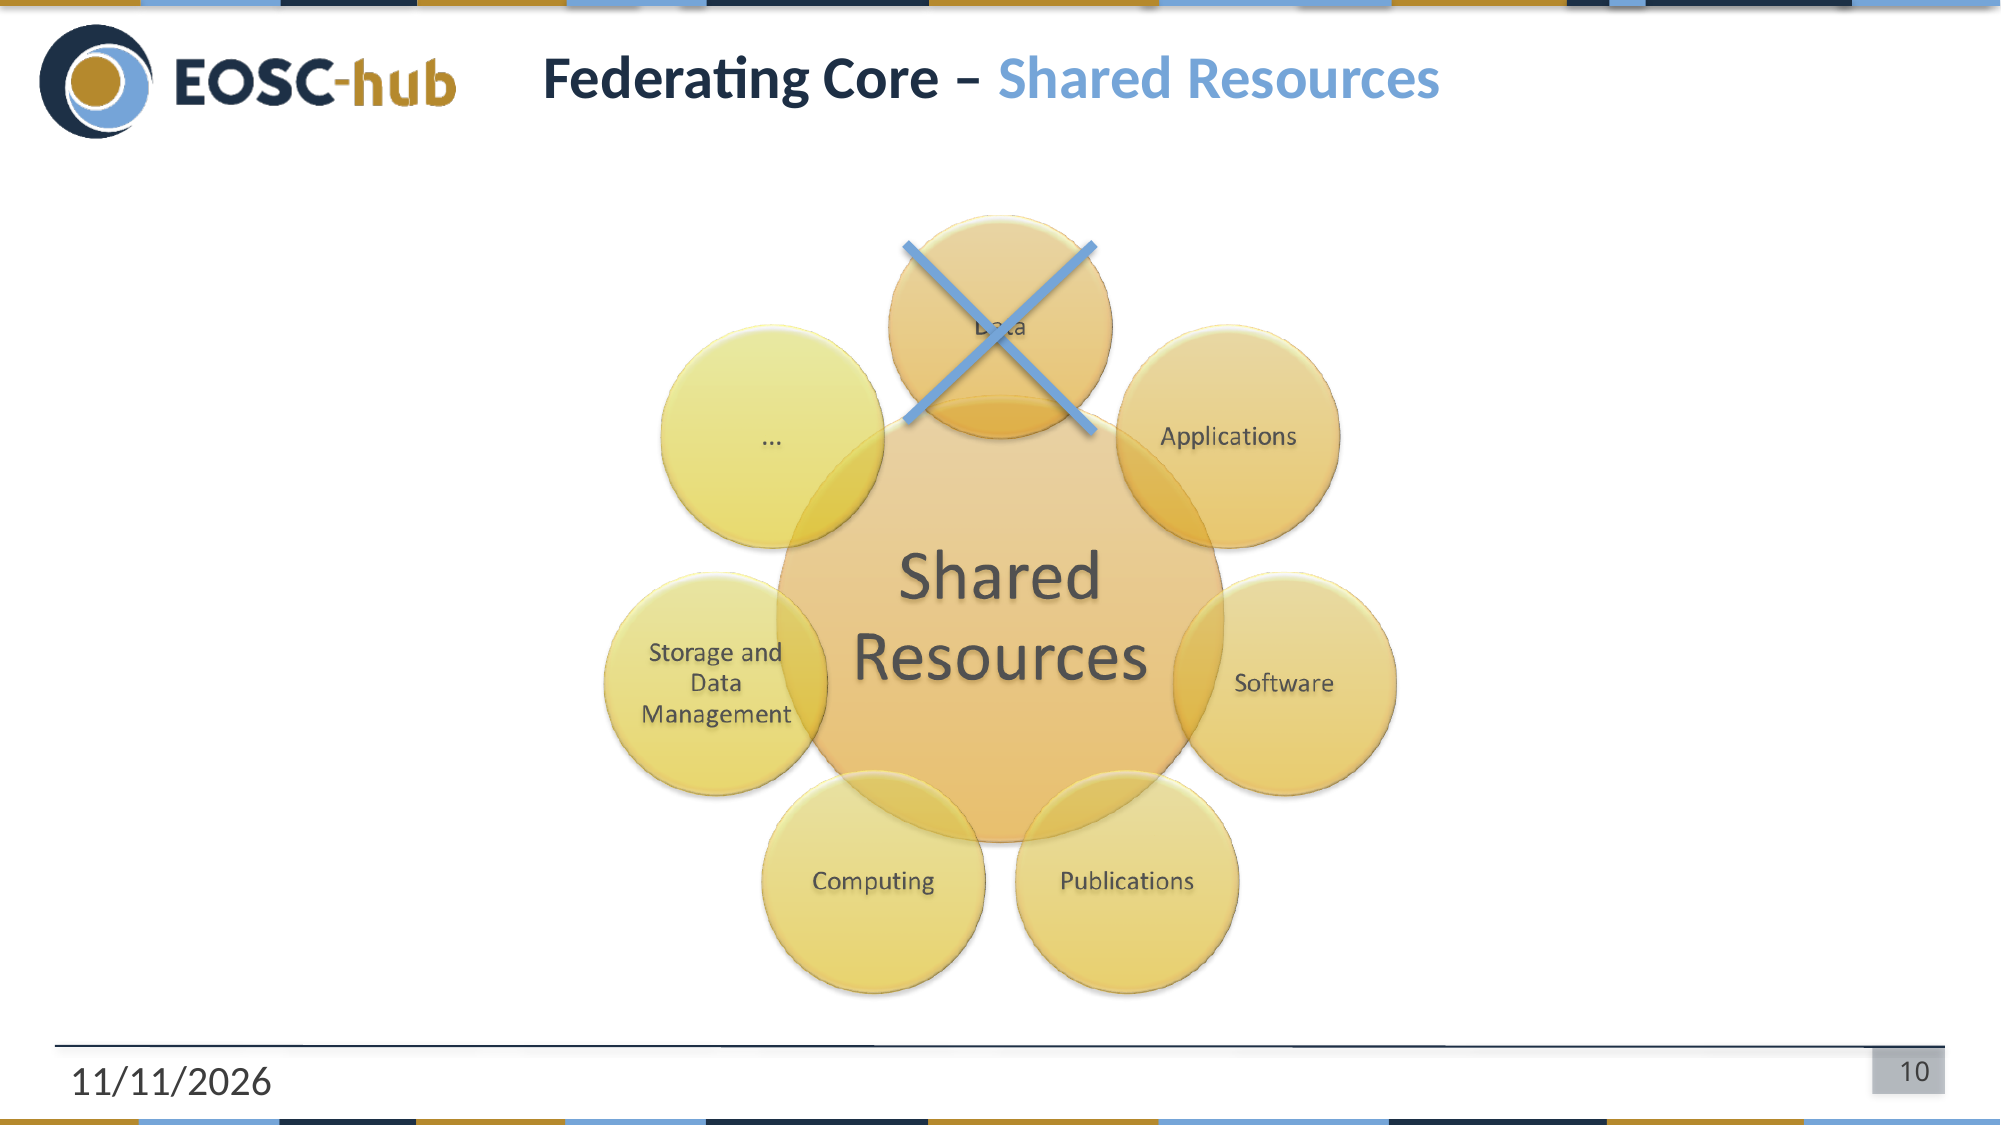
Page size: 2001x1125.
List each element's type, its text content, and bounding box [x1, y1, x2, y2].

picture [0, 1119, 2000, 1125]
picture [17, 19, 479, 144]
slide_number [55, 1046, 522, 1094]
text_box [905, 243, 1095, 422]
slide_number 10 [1433, 1046, 1945, 1094]
title Federating Core – Shared Resources [528, 30, 1946, 120]
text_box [905, 429, 1095, 433]
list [405, 207, 1595, 1005]
